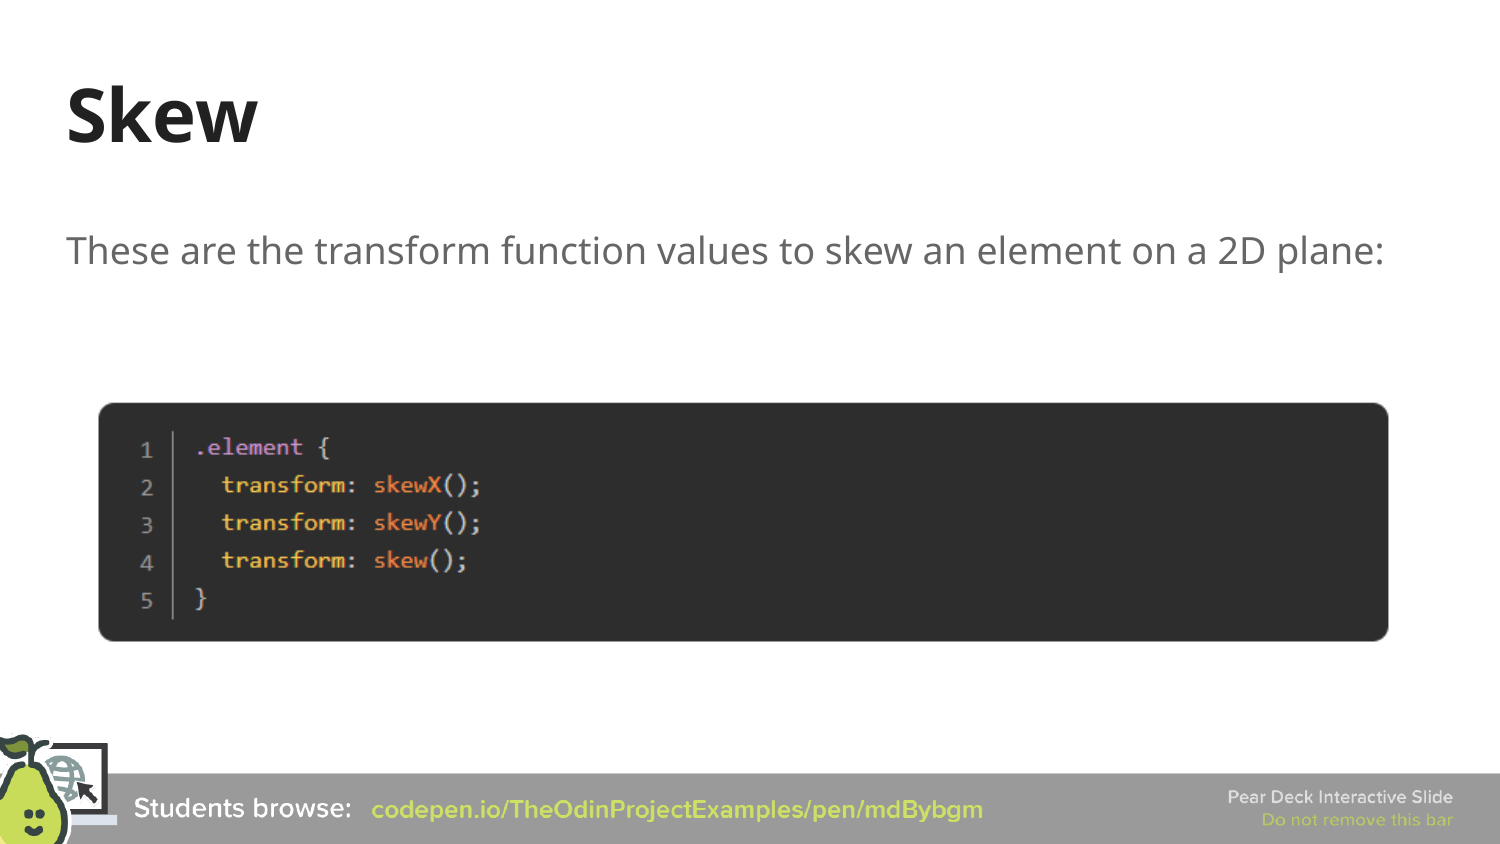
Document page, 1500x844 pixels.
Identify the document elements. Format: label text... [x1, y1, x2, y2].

list These are the transform function values to skew an element on a 2D plane: [51, 201, 1449, 724]
picture [91, 389, 1409, 659]
picture [0, 726, 1500, 844]
title Skew [51, 48, 1449, 180]
